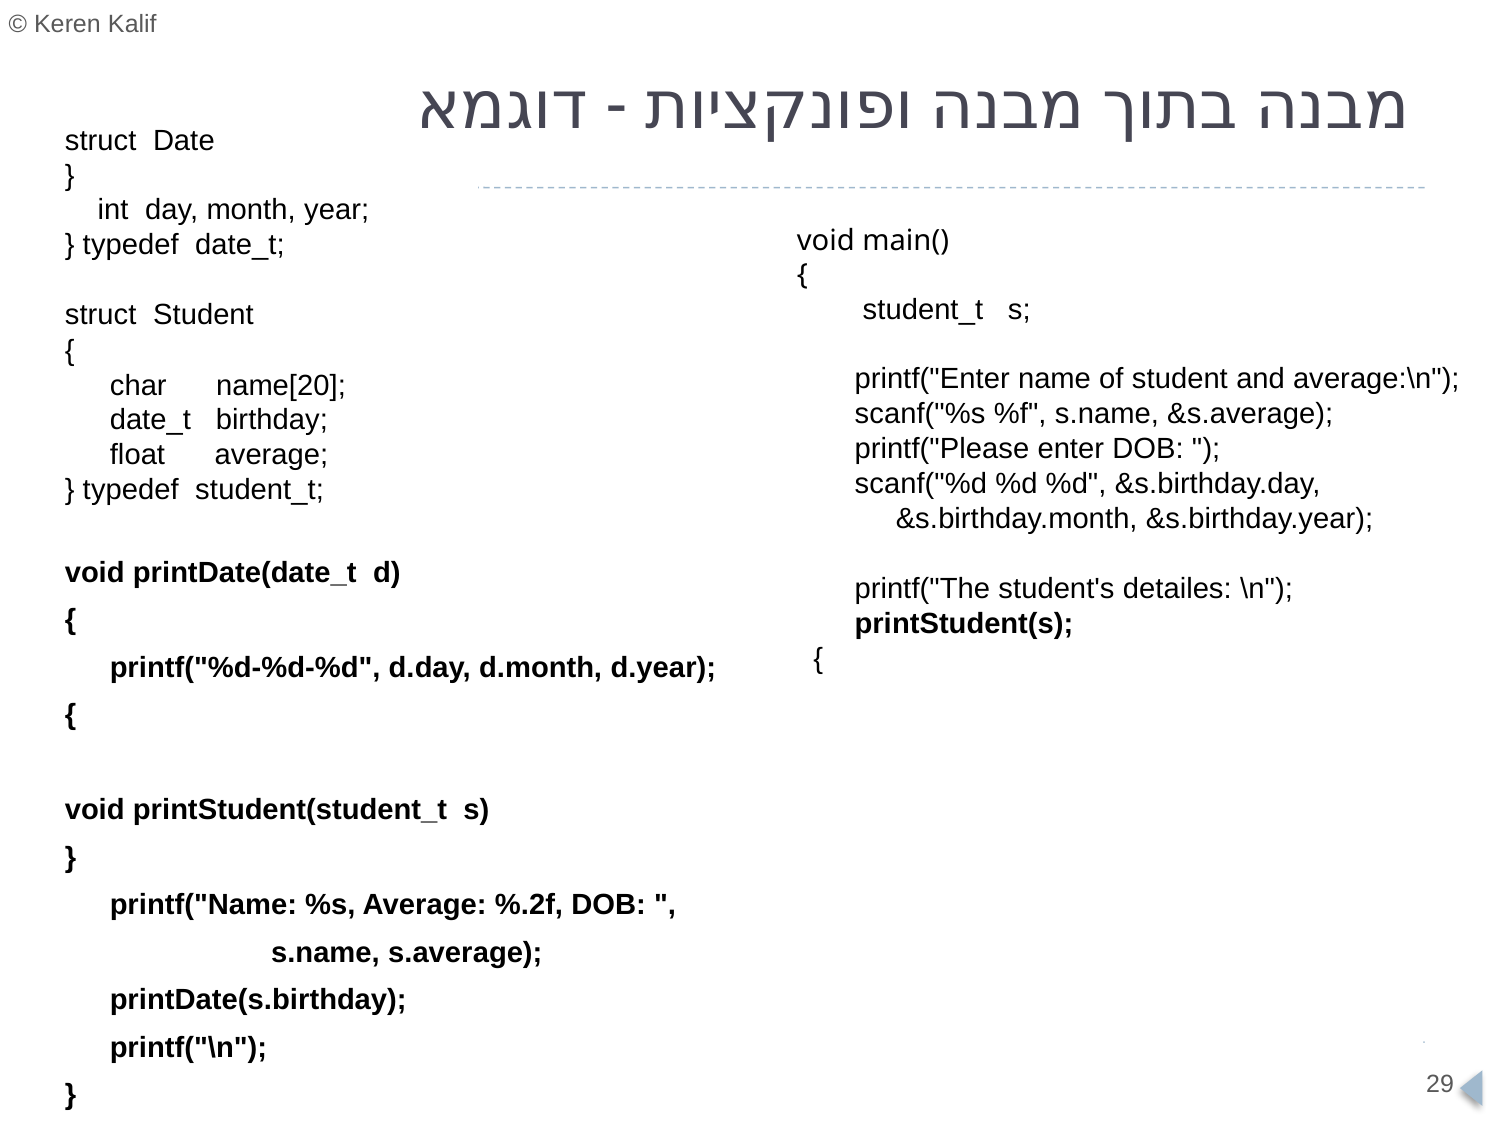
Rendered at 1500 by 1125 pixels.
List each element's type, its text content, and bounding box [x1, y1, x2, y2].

text_box void main() { student_t s; printf("Enter name of student and average:\n"); scanf("%s %f", s.name, &s.average); printf("Please enter DOB: "); scanf("%d %d %d", &s.birthday.day, &s.birthday.month, &s.birthday.year); printf("The student's detailes: \n"); printStudent(s); { [782, 220, 1500, 965]
title מבנה בתוך מבנה ופונקציות - דוגמא [75, 0, 1425, 150]
list struct Date } int day, month, year; } typedef date_t; struct Student { char name[20]; date_t birthday; float average; } typedef student_t; void printDate(date_t d) { printf("%d-%d-%d", d.day, d.month, d.year); { void printStudent(student_t s) } printf("Name: %s, Average: %.2f, DOB: ", s.name, s.average); printDate(s.birthday); printf("\n"); } [50, 113, 1400, 1125]
